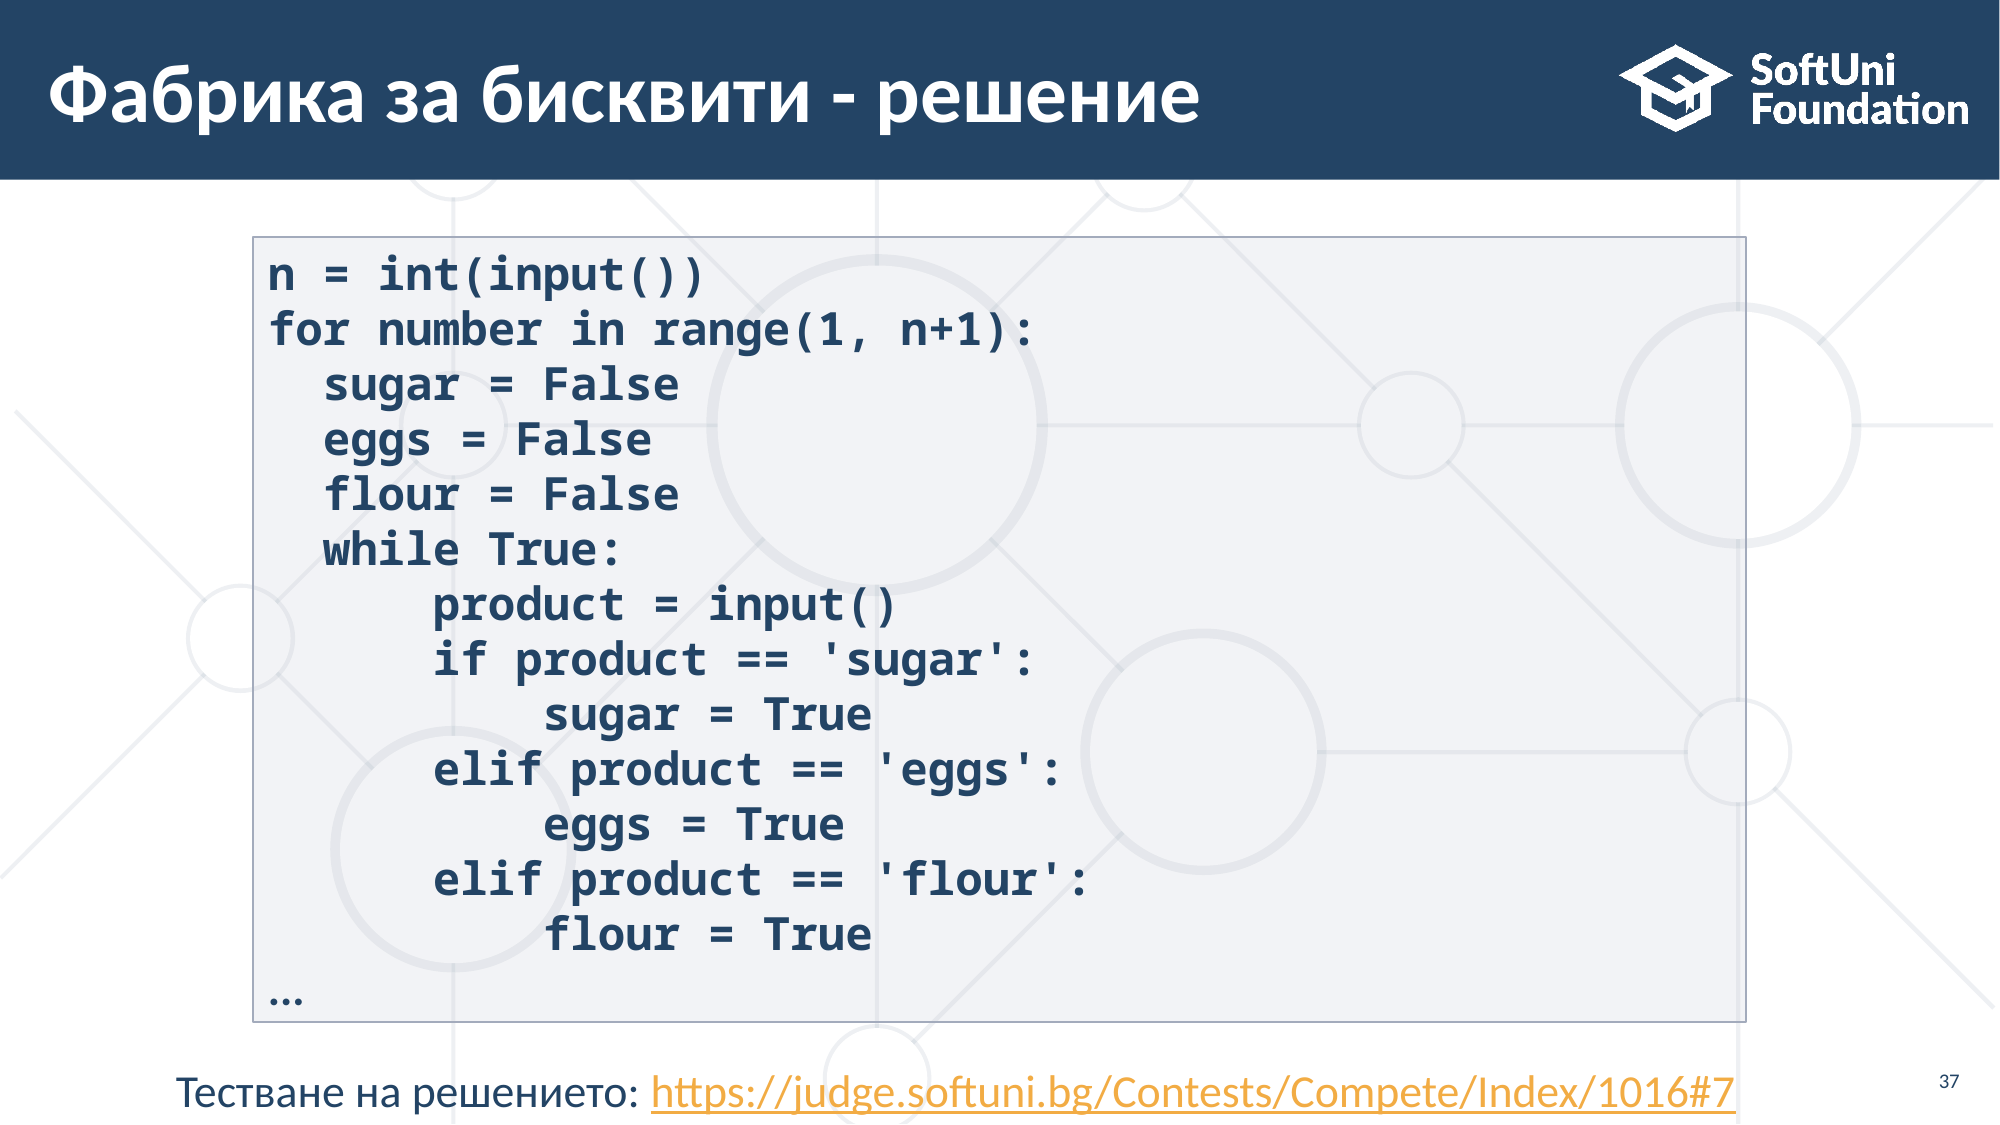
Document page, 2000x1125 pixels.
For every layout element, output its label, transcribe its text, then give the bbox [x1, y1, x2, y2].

slide_number 37 [1895, 1054, 1966, 1106]
text_box n = int(input()) for number in range(1, n+1): sugar = False eggs = False flour = False while True: product = input() if product == 'sugar': sugar = True elif product == 'eggs': eggs = True elif product == 'flour': flour = True ... [253, 237, 1747, 1022]
picture [1618, 44, 1968, 132]
title Фабрика за бисквити - решение [31, 16, 1591, 162]
text_box Тестване на решението: https://judge.softuni.bg/Contests/Compete/Index/1016#7 [80, 1054, 1831, 1125]
